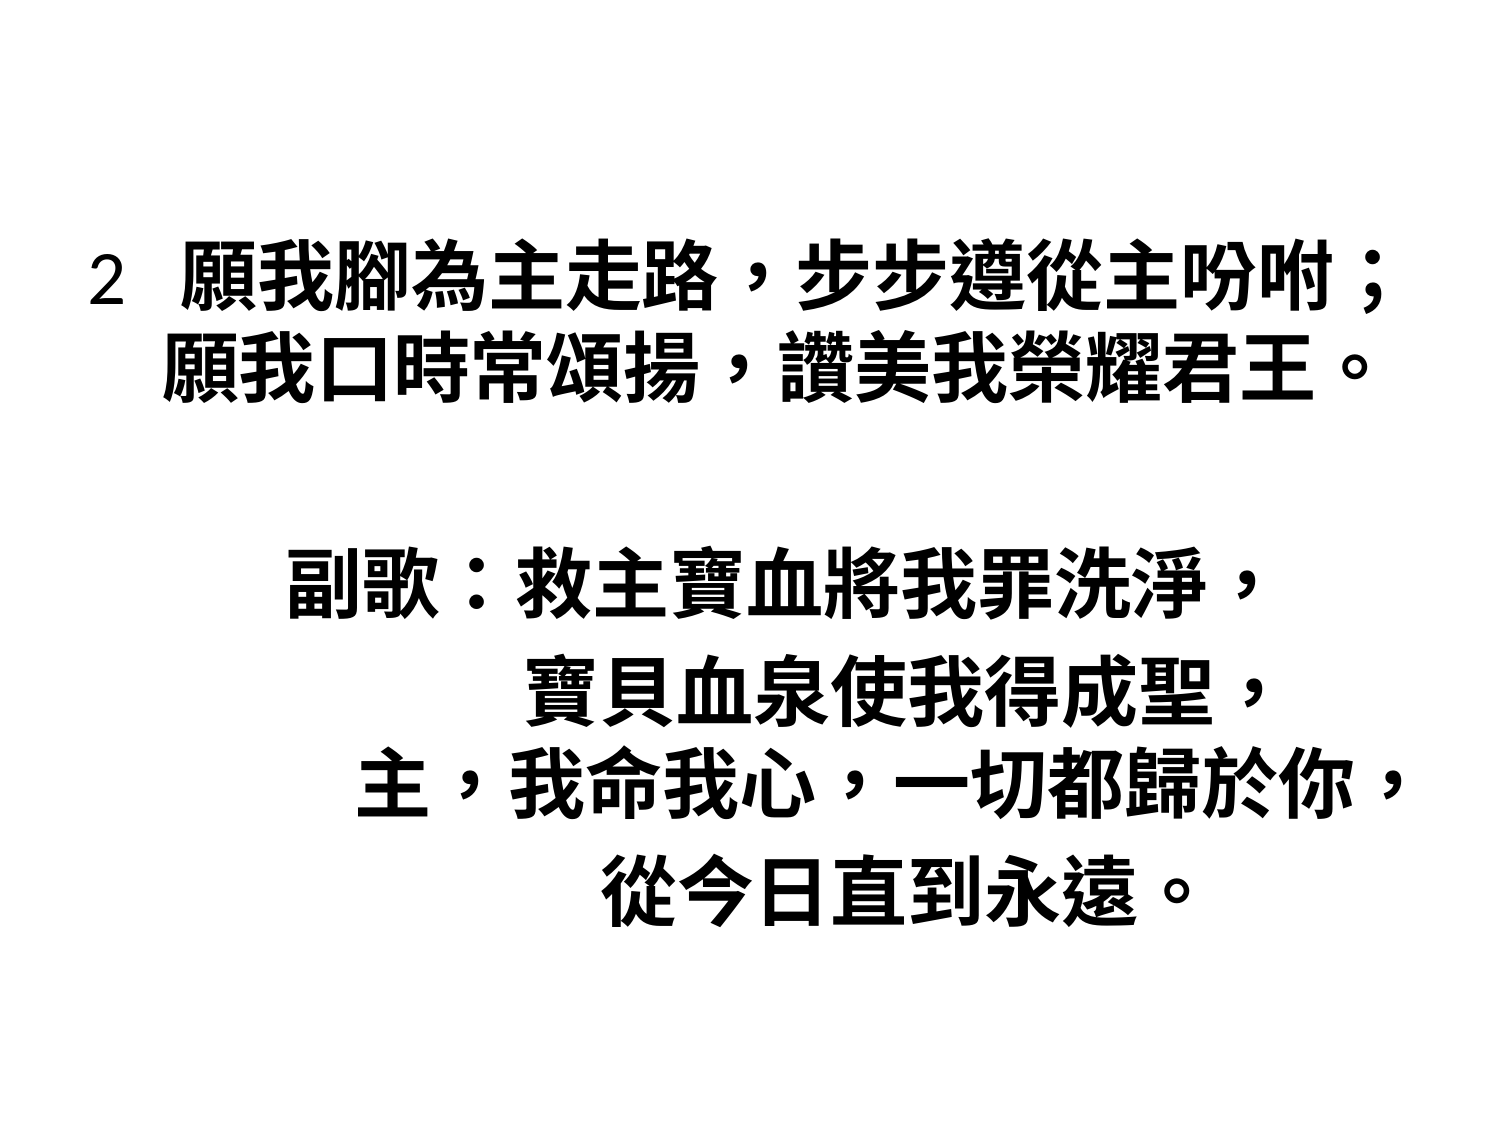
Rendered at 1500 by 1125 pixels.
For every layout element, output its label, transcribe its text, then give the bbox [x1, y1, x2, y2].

list 2 願我腳為主走路，步步遵從主吩咐； 願我口時常頌揚，讚美我榮耀君王。 副歌：救主寶血將我罪洗淨， 寶貝血泉使我得成聖， 主，我命我心，一切都歸於你， 從今日直到永遠。 [0, 219, 1500, 963]
